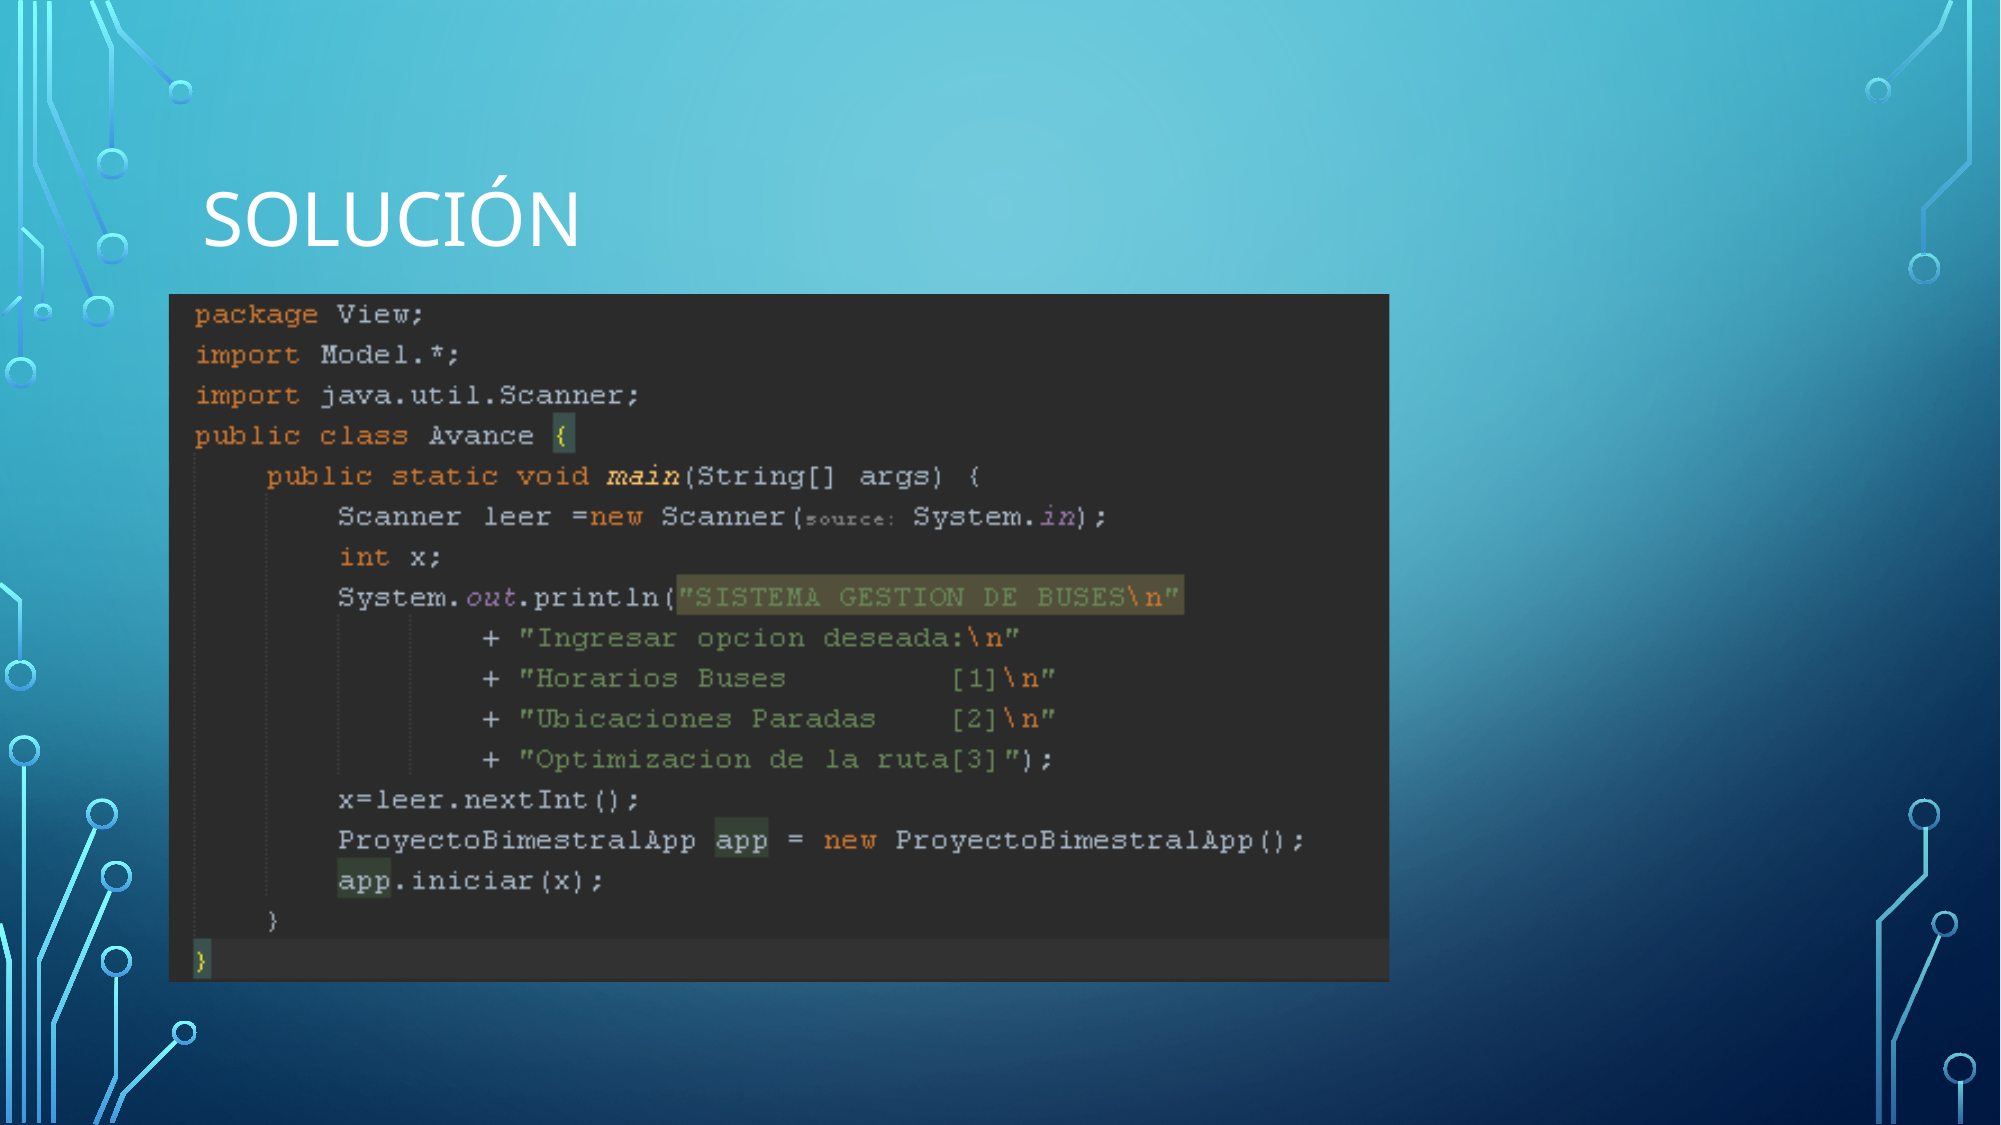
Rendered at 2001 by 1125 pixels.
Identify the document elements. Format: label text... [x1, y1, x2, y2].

title Solución [187, 101, 1813, 344]
picture [168, 294, 1390, 982]
